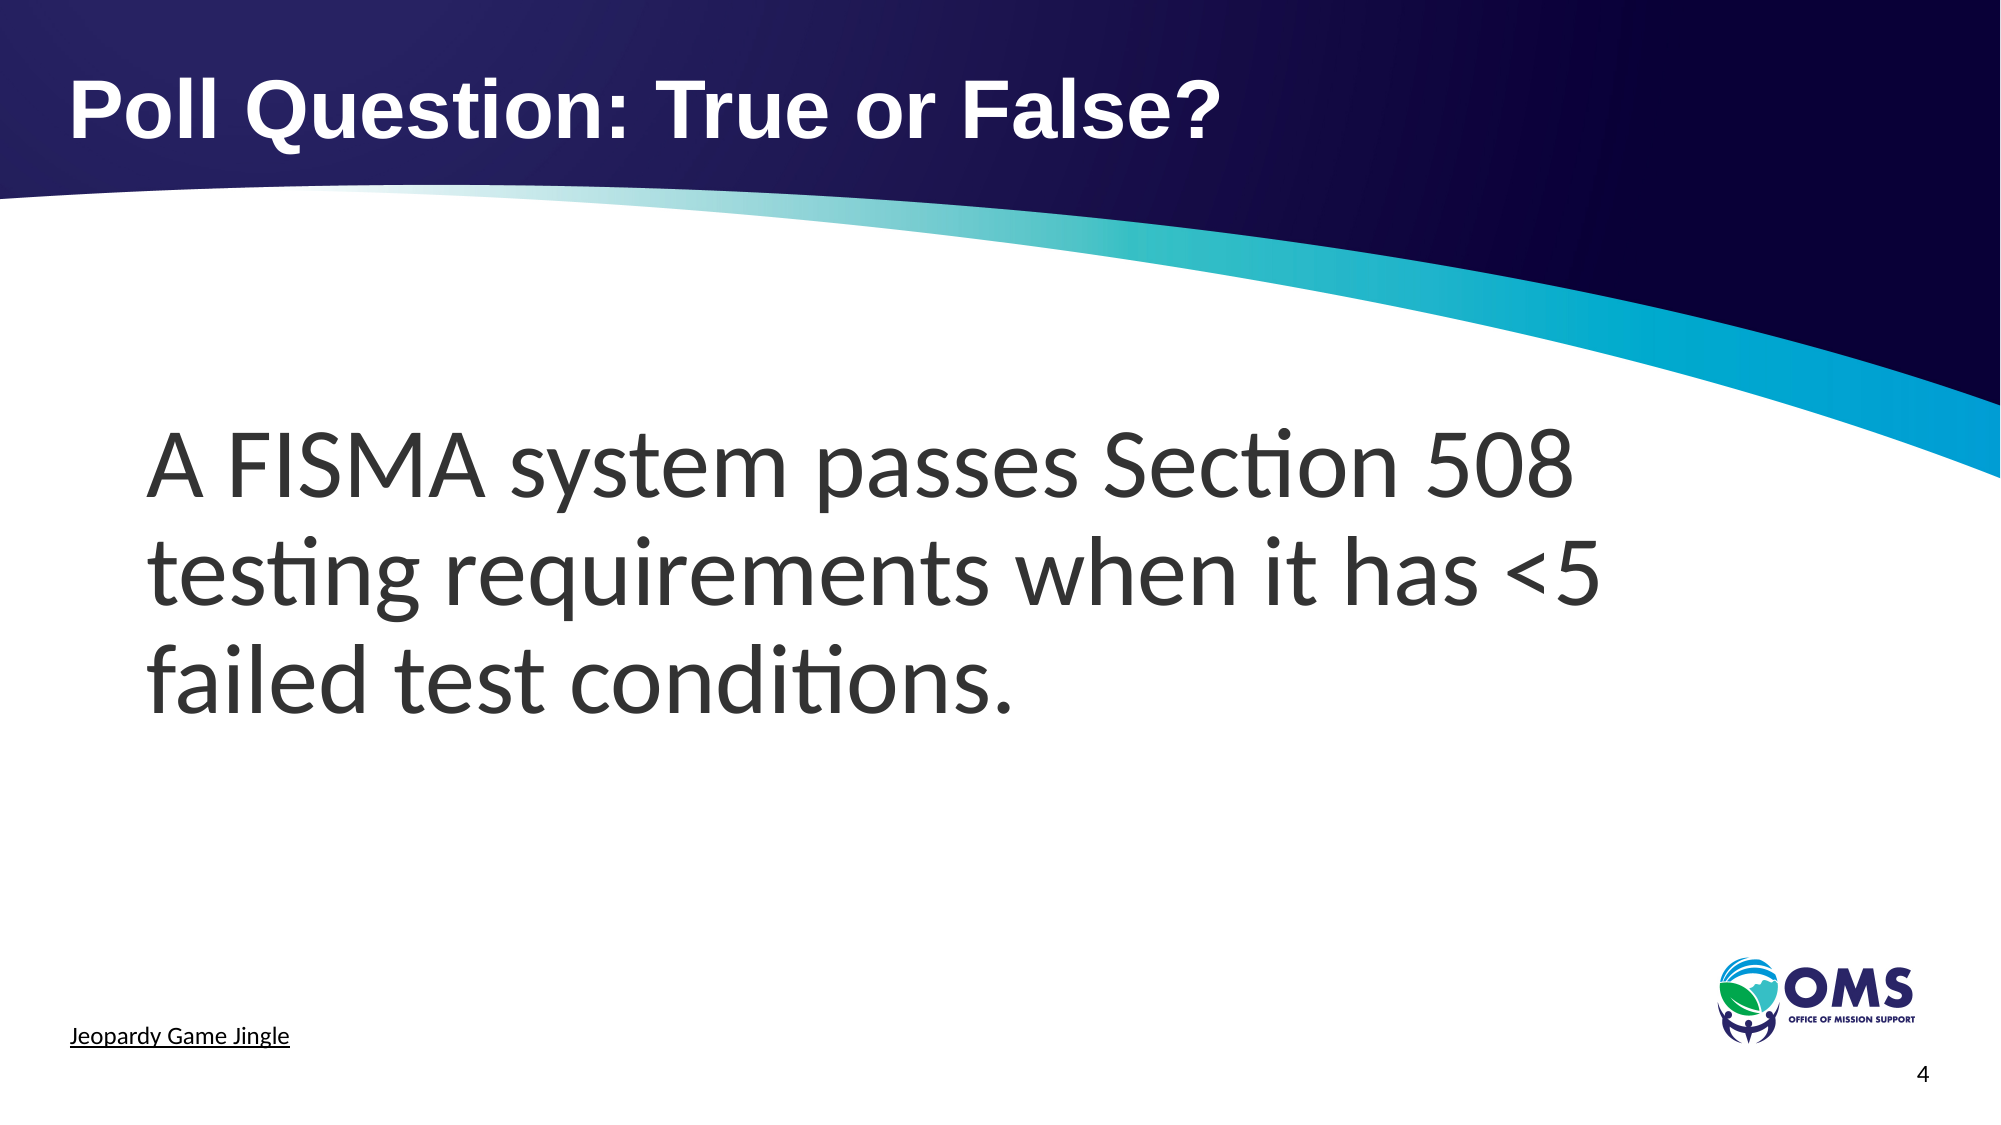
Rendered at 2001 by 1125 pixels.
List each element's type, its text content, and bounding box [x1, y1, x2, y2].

slide_number 4 [1412, 1042, 1945, 1103]
list A FISMA system passes Section 508 testing requirements when it has <5 failed test conditions. [131, 263, 1867, 976]
picture [0, 0, 2001, 1125]
text_box Jeopardy Game Jingle [55, 1012, 481, 1057]
title Poll Question: True or False? [53, 59, 1945, 165]
